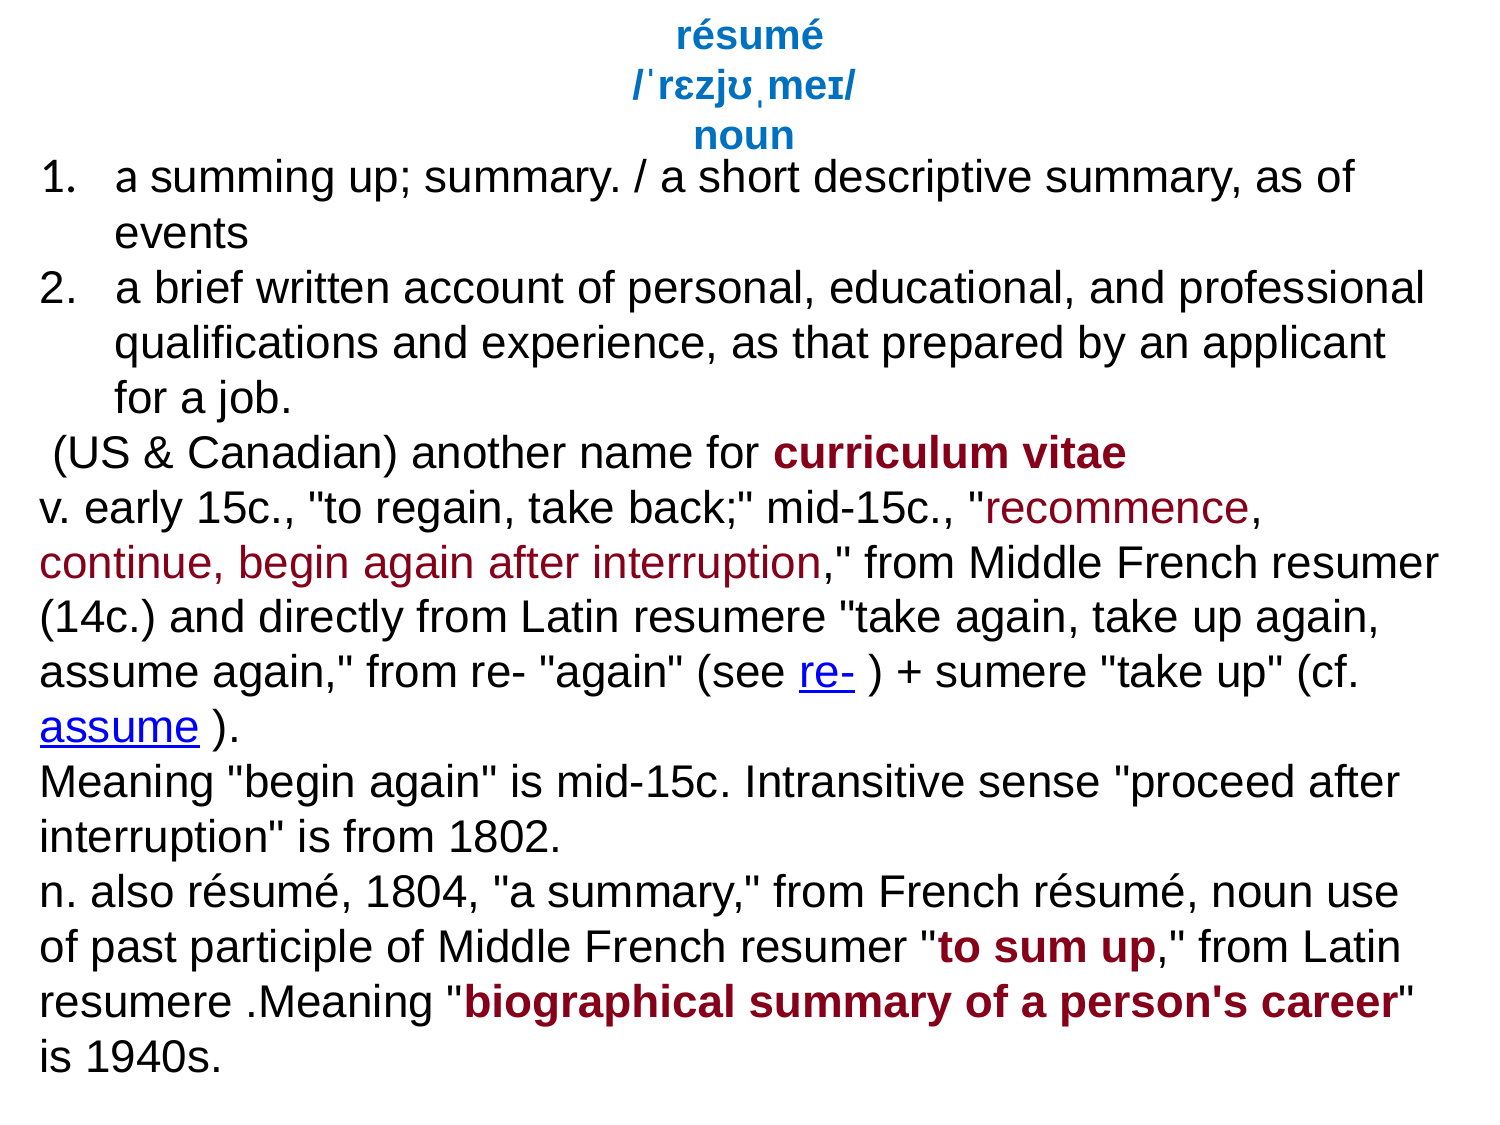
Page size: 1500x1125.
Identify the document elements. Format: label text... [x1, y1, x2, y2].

text_box résumé /ˈrɛzjʊˌmeɪ/ noun [0, 0, 1500, 165]
text_box a summing up; summary. / a short descriptive summary, as of events 2. a brief written account of personal, educational, and professional qualifications and experience, as that prepared by an applicant for a job. (US & Canadian) another name for curriculum vitae v. early 15c., "to regain, take back;" mid-15c., "recommence, continue, begin again after interruption," from Middle French resumer (14c.) and directly from Latin resumere "take again, take up again, assume again," from re- "again" (see re- ) + sumere "take up" (cf. assume ). Meaning "begin again" is mid-15c. Intransitive sense "proceed after interruption" is from 1802. n. also résumé, 1804, "a summary," from French résumé, noun use of past participle of Middle French resumer "to sum up," from Latin resumere .Meaning "biographical summary of a person's career" is 1940s. [24, 165, 1463, 1125]
